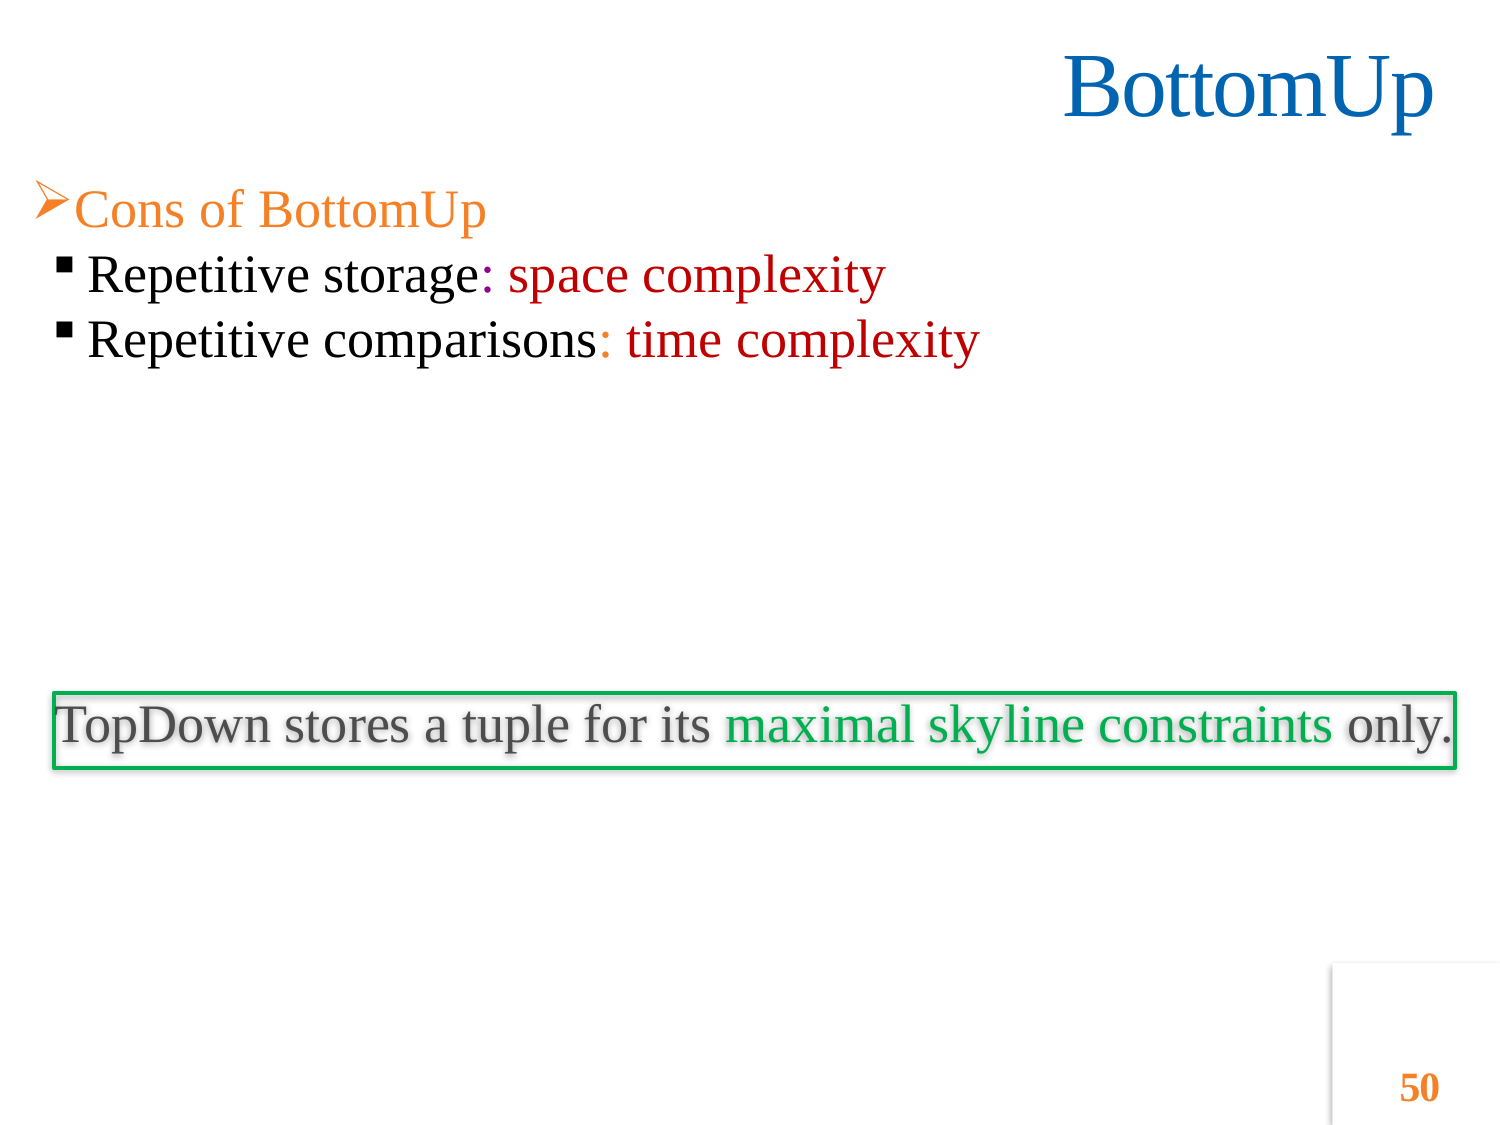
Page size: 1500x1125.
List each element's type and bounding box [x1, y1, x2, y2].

title [63, 37, 1436, 138]
text_box [31, 173, 1438, 564]
text_box [53, 692, 1456, 769]
